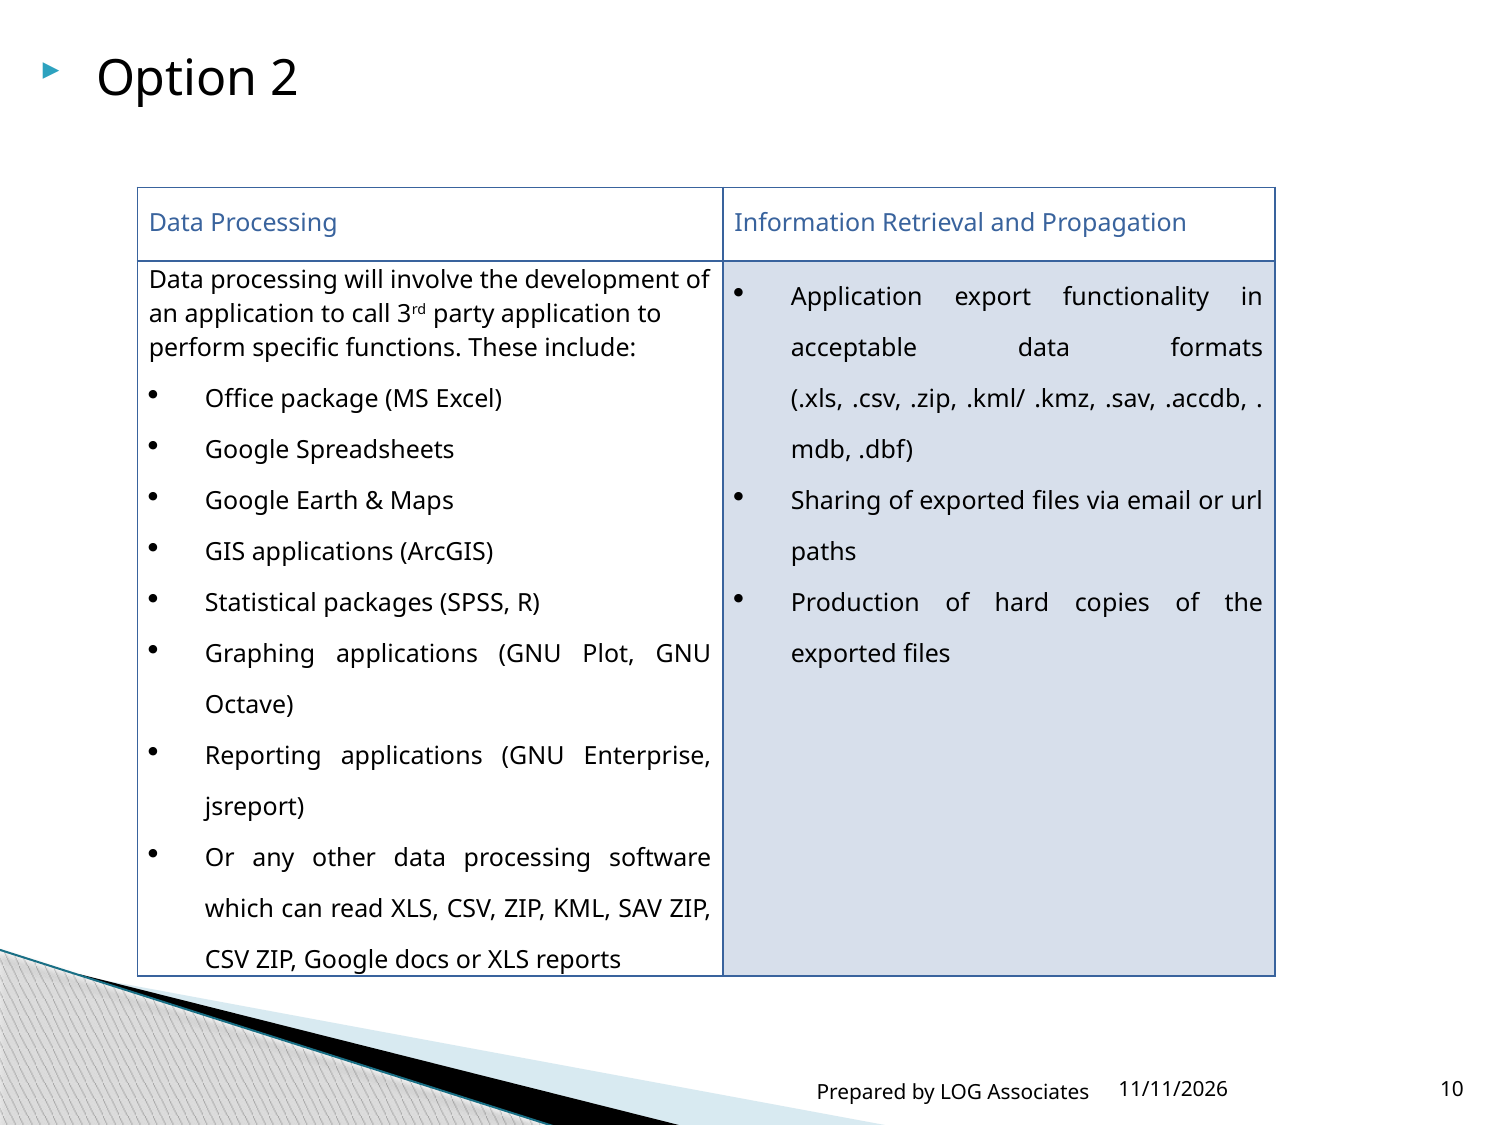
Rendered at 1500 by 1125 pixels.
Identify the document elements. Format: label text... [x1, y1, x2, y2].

slide_number 10 [1418, 1051, 1479, 1112]
list Option 2 [24, 37, 1475, 1069]
table_header Information Retrieval and Propagation [724, 188, 1274, 260]
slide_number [1105, 1051, 1418, 1112]
footer Prepared by LOG Associates [718, 1051, 1105, 1112]
table_cell Application export functionality in acceptable data formats (.xls, .csv, .zip, .kml/ .kmz, .sav, .accdb, .mdb, .dbf) Sharing of exported files via email or url paths Production of hard copies of the exported files [724, 262, 1274, 975]
table_header Data Processing [138, 188, 722, 260]
table_cell Data processing will involve the development of an application to call 3rd party application to perform specific functions. These include: Office package (MS Excel) Google Spreadsheets Google Earth & Maps GIS applications (ArcGIS) Statistical packages (SPSS, R) Graphing applications (GNU Plot, GNU Octave) Reporting applications (GNU Enterprise, jsreport) Or any other data processing software which can read XLS, CSV, ZIP, KML, SAV ZIP, CSV ZIP, Google docs or XLS reports [138, 262, 722, 975]
